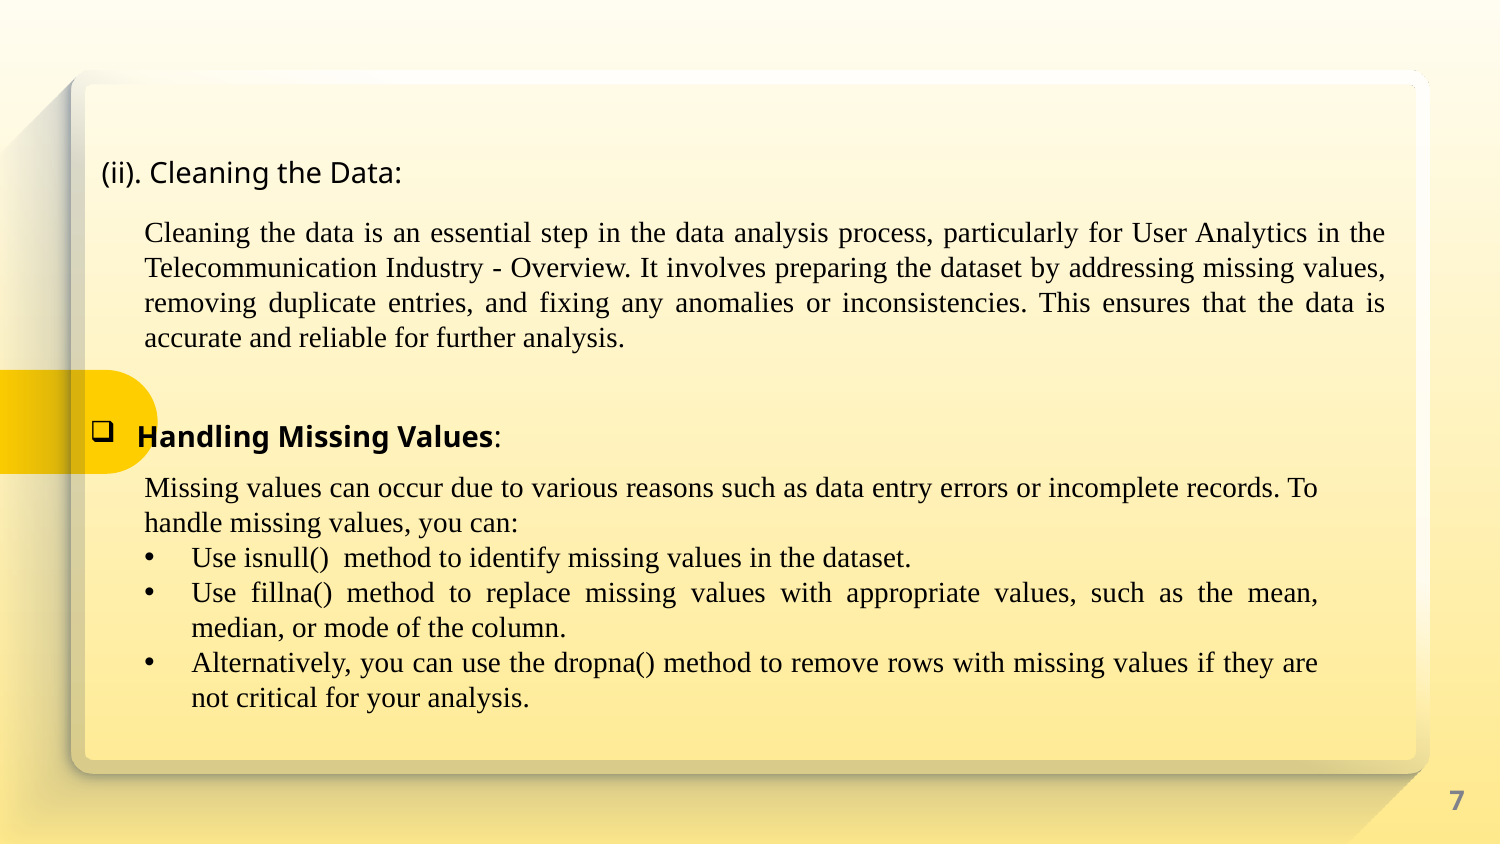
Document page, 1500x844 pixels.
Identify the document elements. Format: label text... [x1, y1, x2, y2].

text_box Handling Missing Values: [74, 410, 825, 461]
picture [0, 0, 1500, 844]
text_box (ii). Cleaning the Data: [86, 147, 837, 197]
slide_number 7 [1414, 759, 1500, 844]
text_box Cleaning the data is an essential step in the data analysis process, particularly for User Analytics in the Telecommunication Industry - Overview. It involves preparing the dataset by addressing missing values, removing duplicate entries, and fixing any anomalies or inconsistencies. This ensures that the data is accurate and reliable for further analysis. [129, 206, 1402, 361]
text_box Missing values can occur due to various reasons such as data entry errors or incomplete records. To handle missing values, you can: Use isnull() method to identify missing values in the dataset. Use fillna() method to replace missing values with appropriate values, such as the mean, median, or mode of the column. Alternatively, you can use the dropna() method to remove rows with missing values if they are not critical for your analysis. [129, 461, 1335, 721]
